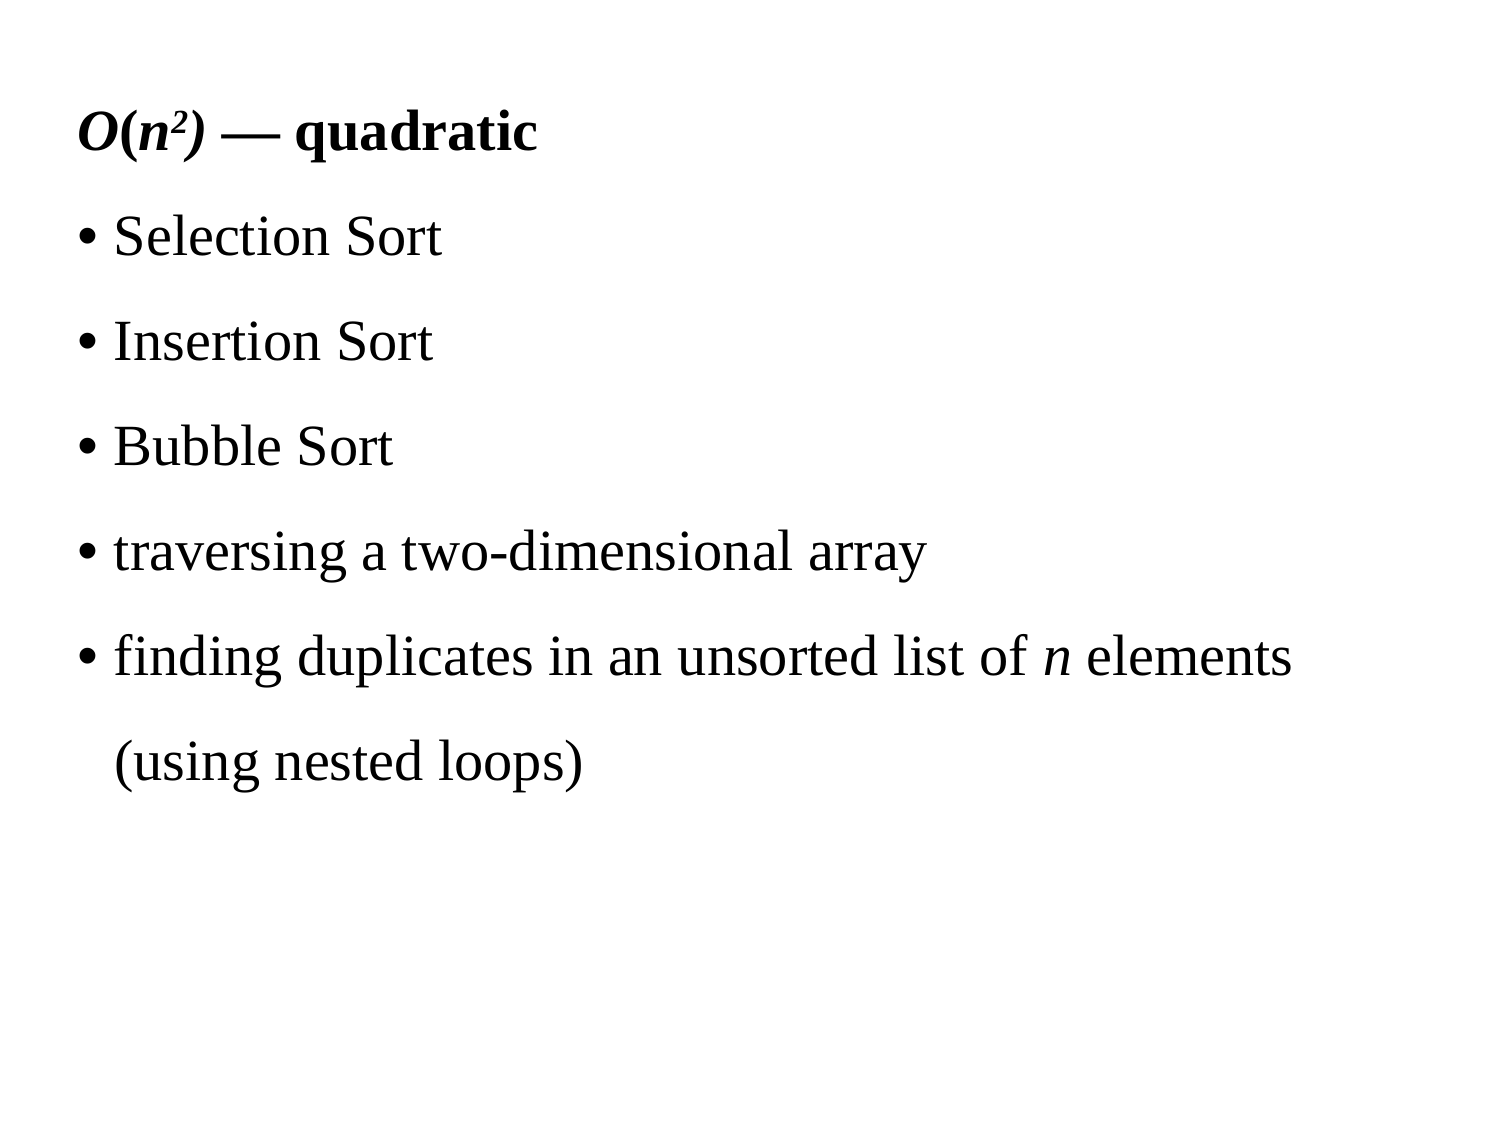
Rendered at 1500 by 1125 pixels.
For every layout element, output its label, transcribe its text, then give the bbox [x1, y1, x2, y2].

text_box O(n2) — quadratic • Selection Sort • Insertion Sort • Bubble Sort • traversing a two-dimensional array • finding duplicates in an unsorted list of n elements (using nested loops) [62, 50, 1463, 800]
